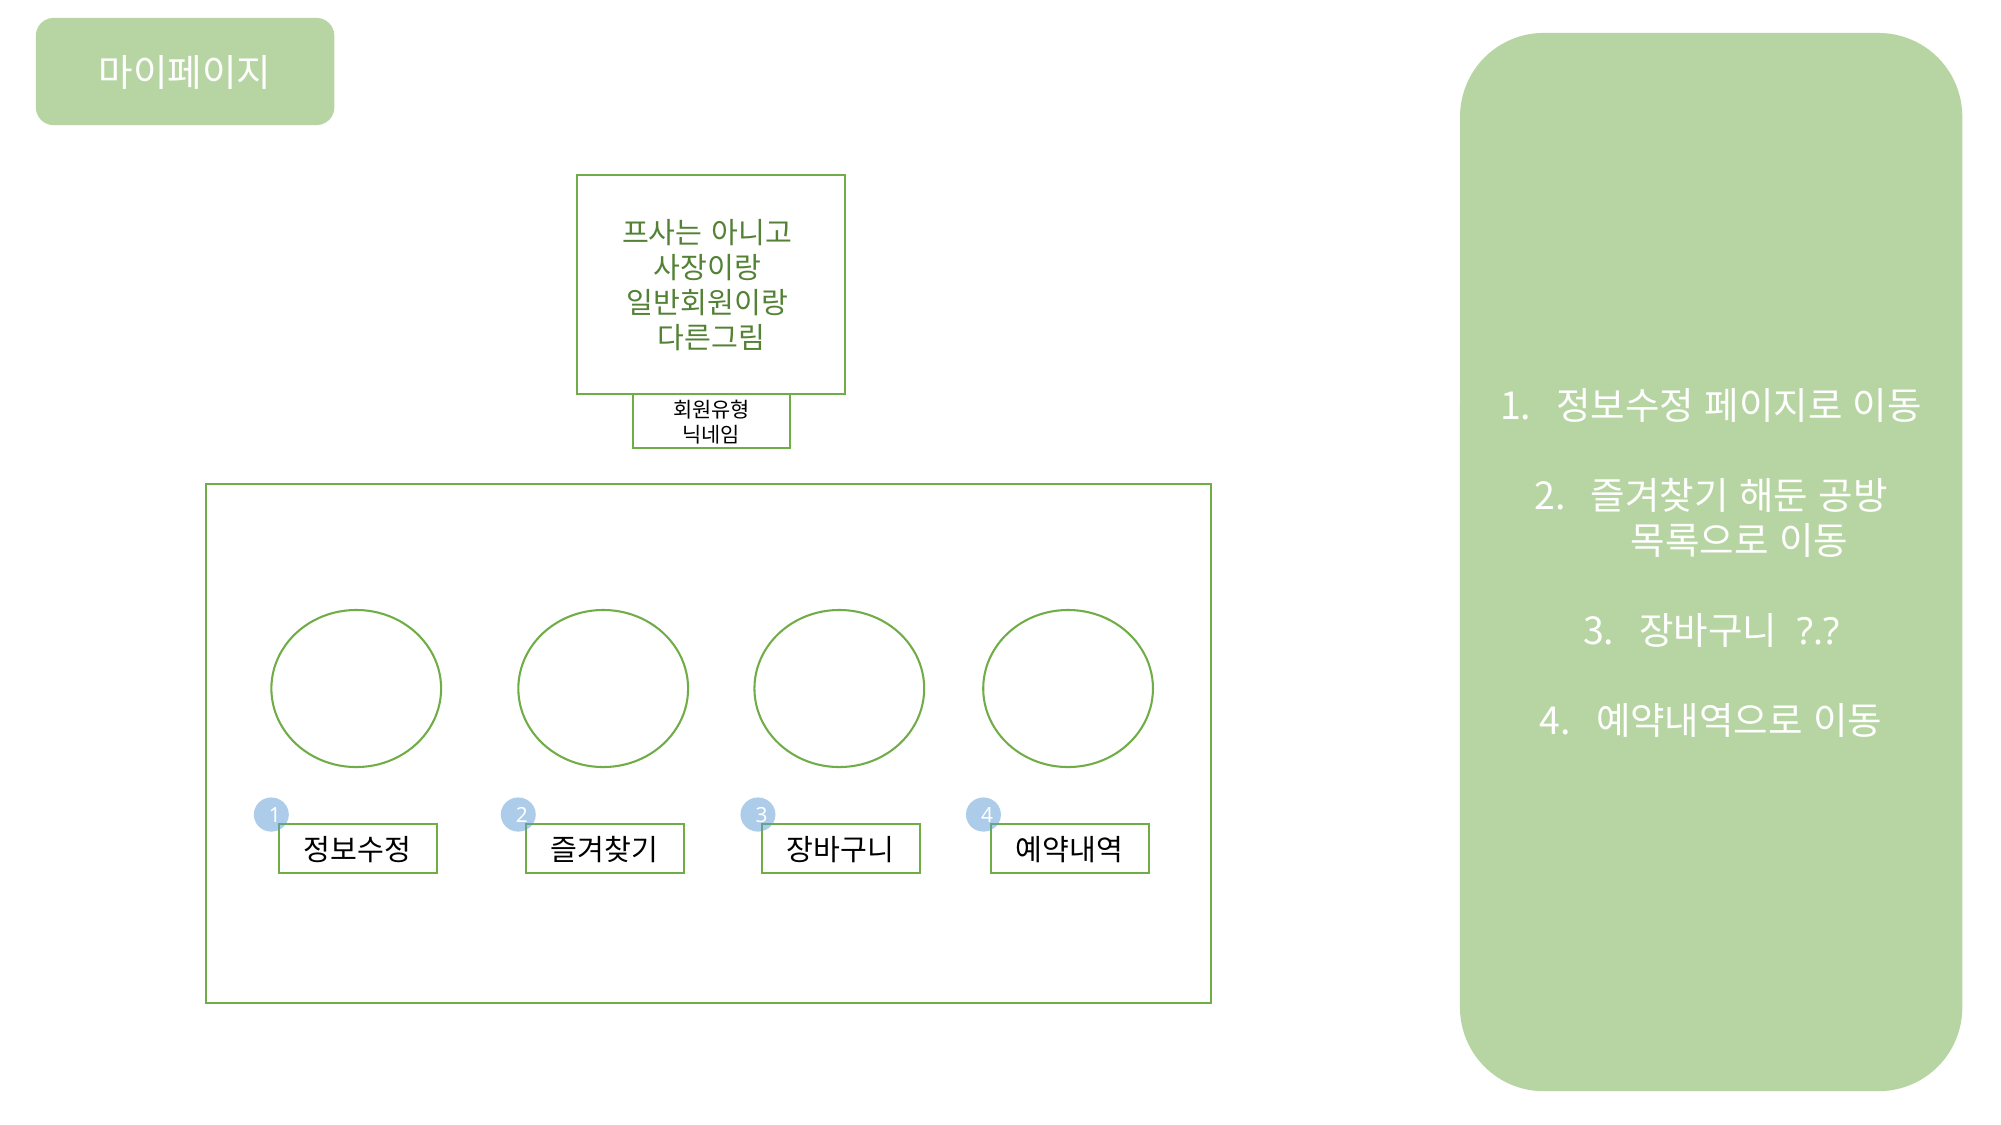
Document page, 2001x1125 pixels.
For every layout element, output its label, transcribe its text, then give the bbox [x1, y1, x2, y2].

text_box 회원유형 닉네임 [632, 393, 791, 449]
text_box 프사는 아니고 사장이랑 일반회원이랑 다른그림 [576, 174, 846, 395]
text_box 정보수정 페이지로 이동 즐겨찾기 해둔 공방 목록으로 이동 장바구니 ?.? 예약내역으로 이동 [1459, 32, 1963, 1092]
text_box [206, 483, 1211, 1004]
text_box 마이페이지 [35, 17, 335, 126]
